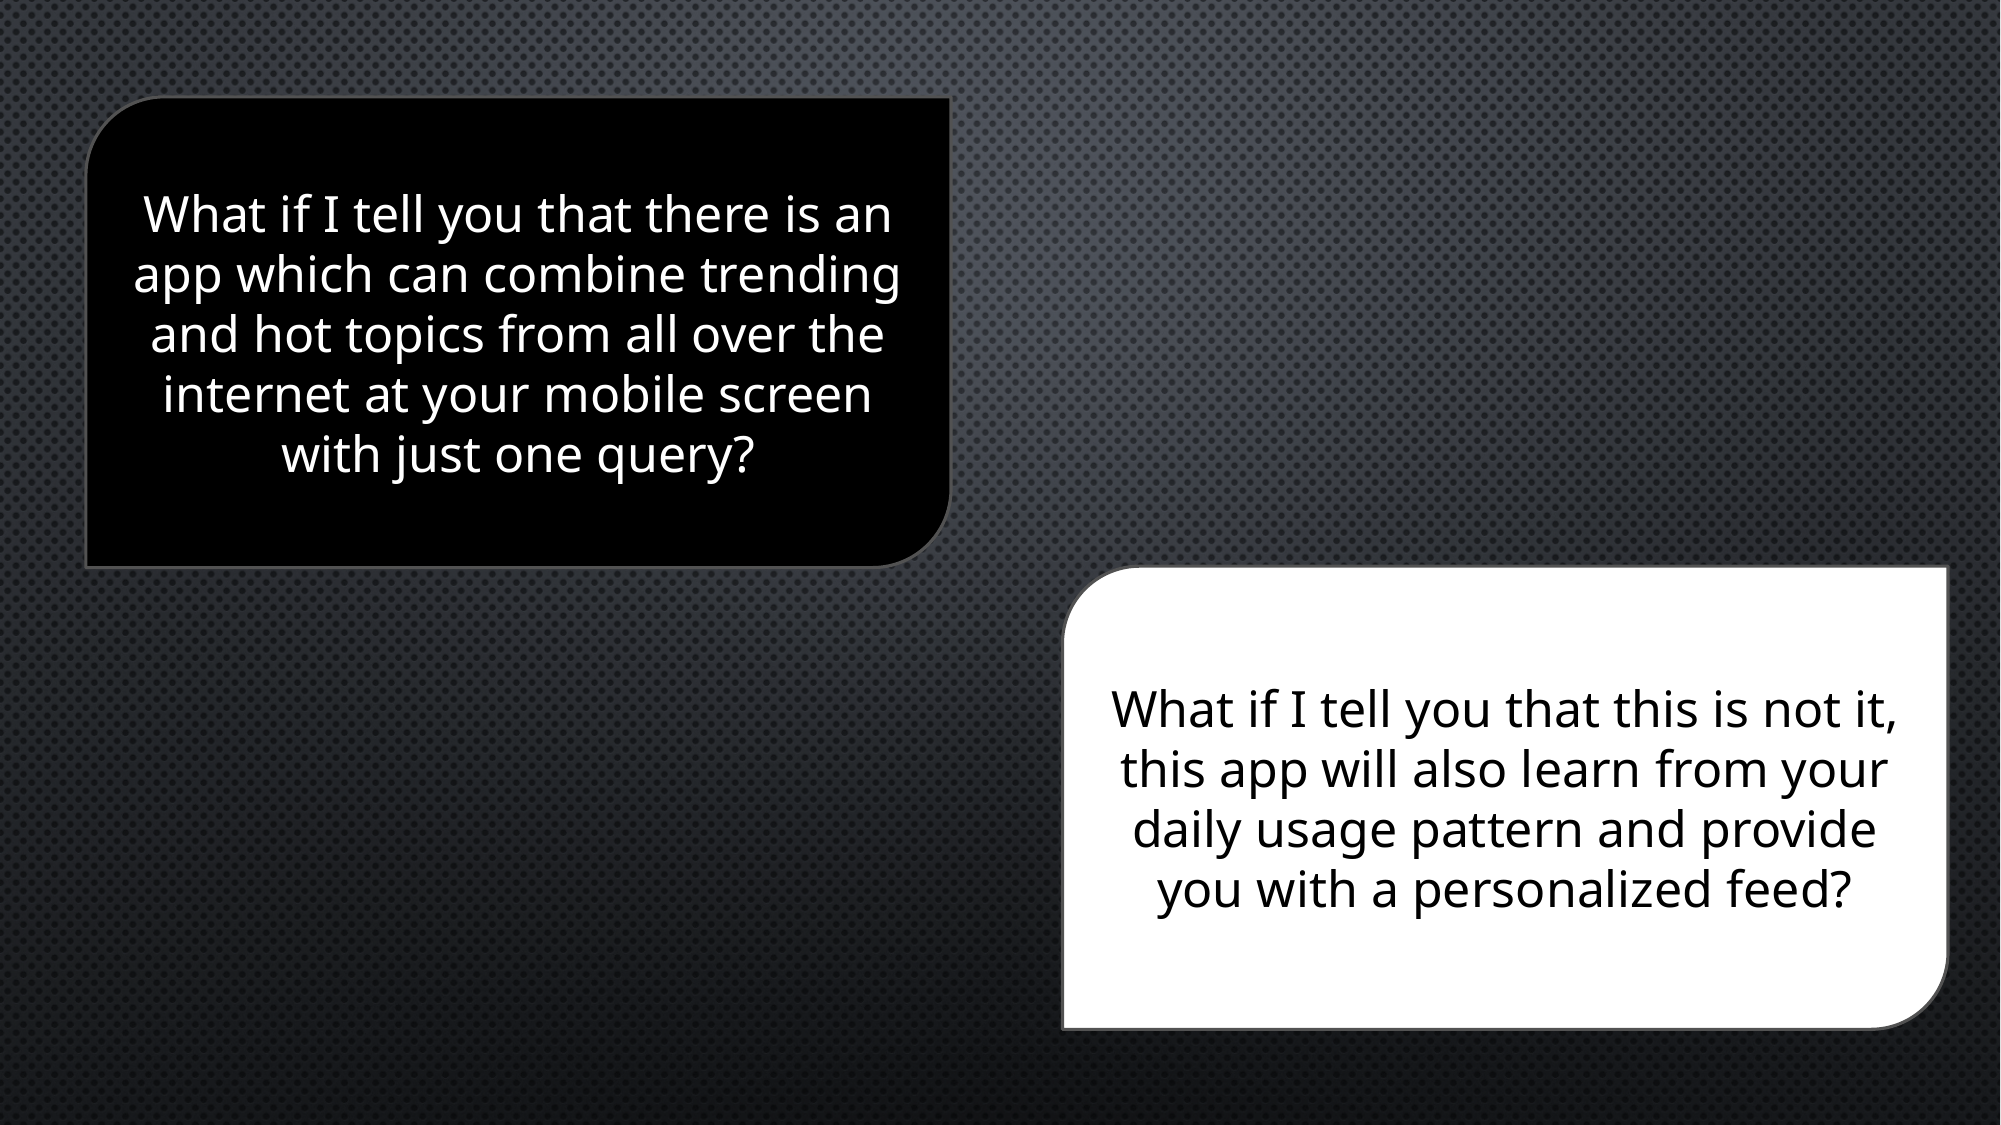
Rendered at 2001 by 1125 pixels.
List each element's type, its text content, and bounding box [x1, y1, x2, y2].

text_box What if I tell you that this is not it, this app will also learn from your daily usage pattern and provide you with a personalized feed? [1060, 564, 1950, 1031]
text_box What if I tell you that there is an app which can combine trending and hot topics from all over the internet at your mobile screen with just one query? [84, 95, 953, 570]
